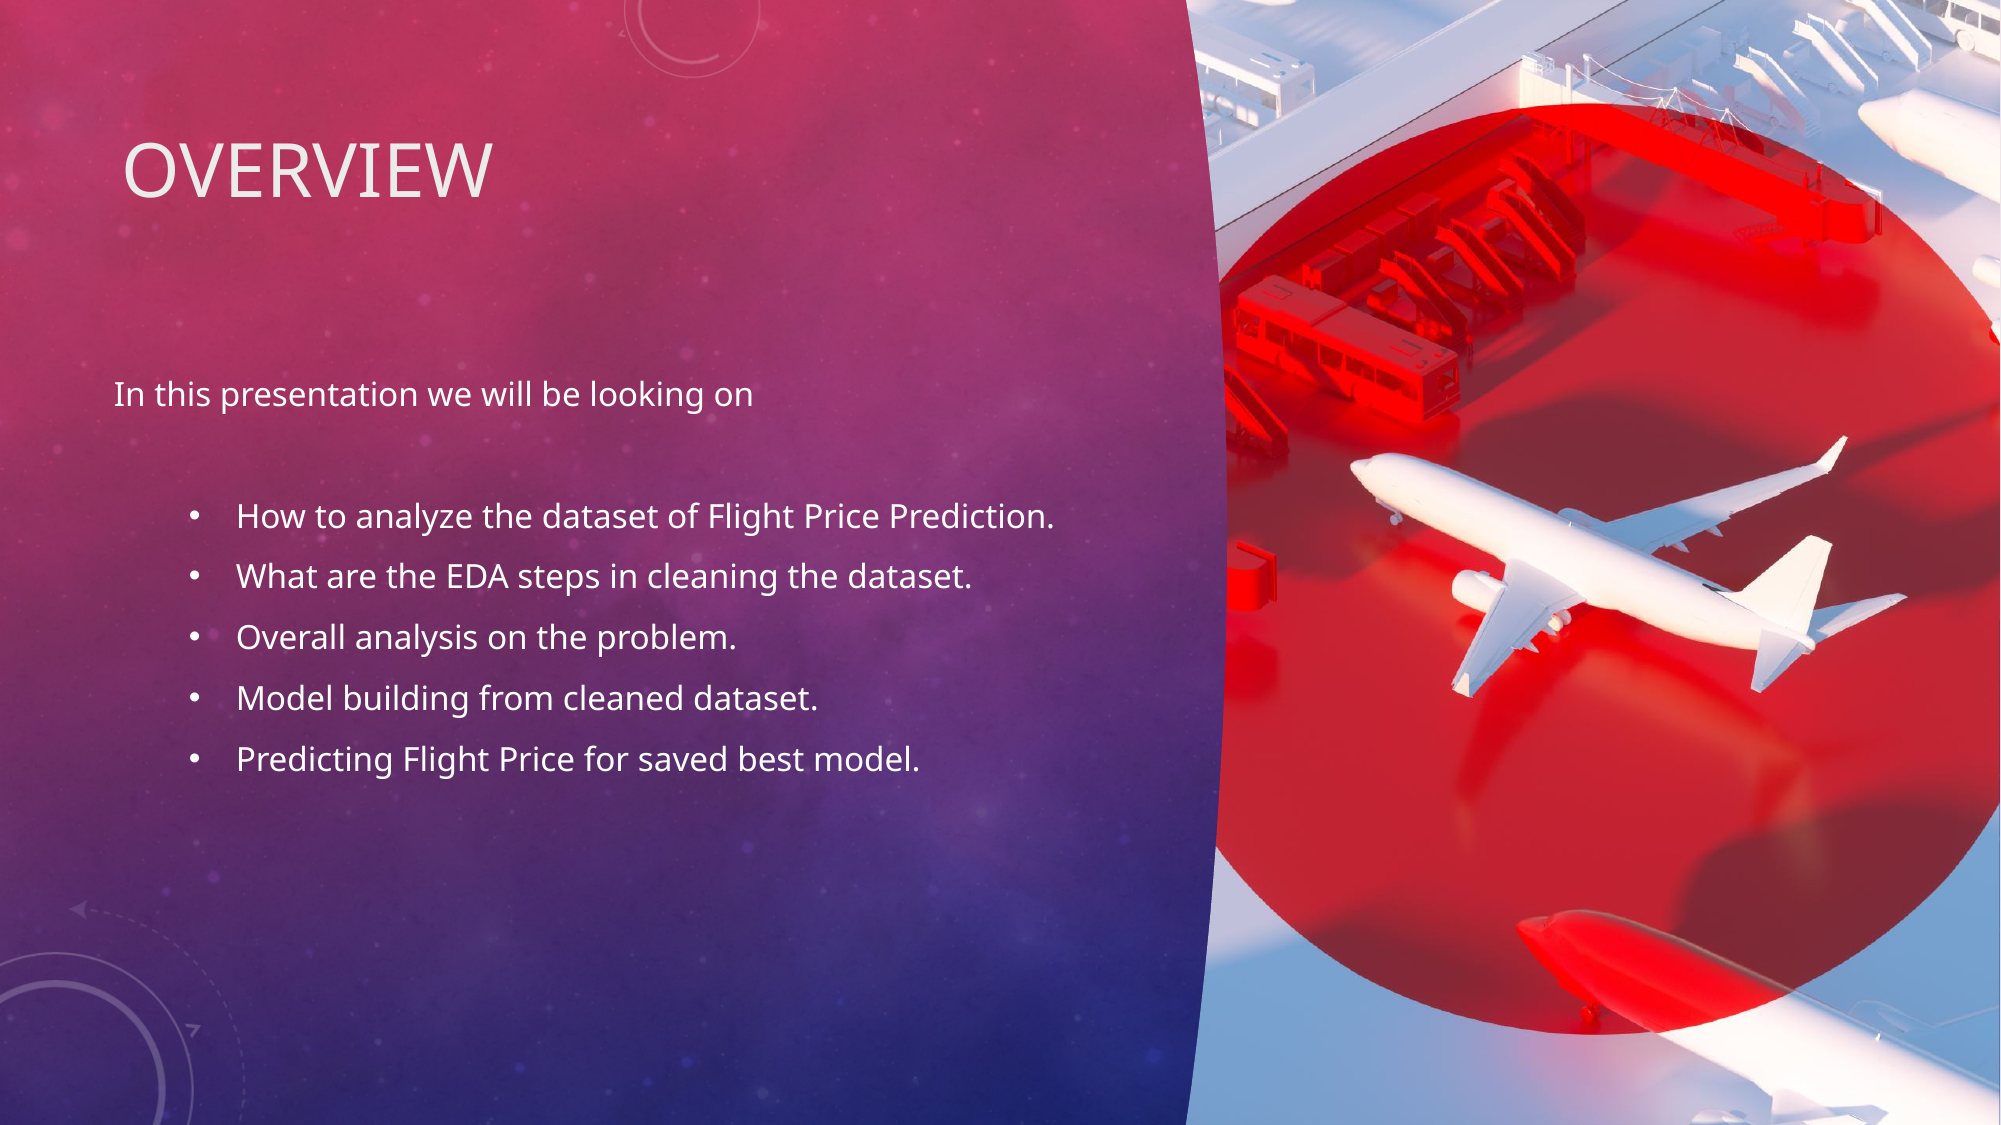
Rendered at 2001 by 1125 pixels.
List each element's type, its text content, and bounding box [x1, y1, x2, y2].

picture [0, 0, 2001, 1125]
list In this presentation we will be looking on How to analyze the dataset of Flight Price Prediction. What are the EDA steps in cleaning the dataset. Overall analysis on the problem. Model building from cleaned dataset. Predicting Flight Price for saved best model. [98, 307, 1114, 910]
title Overview [106, 103, 1122, 232]
